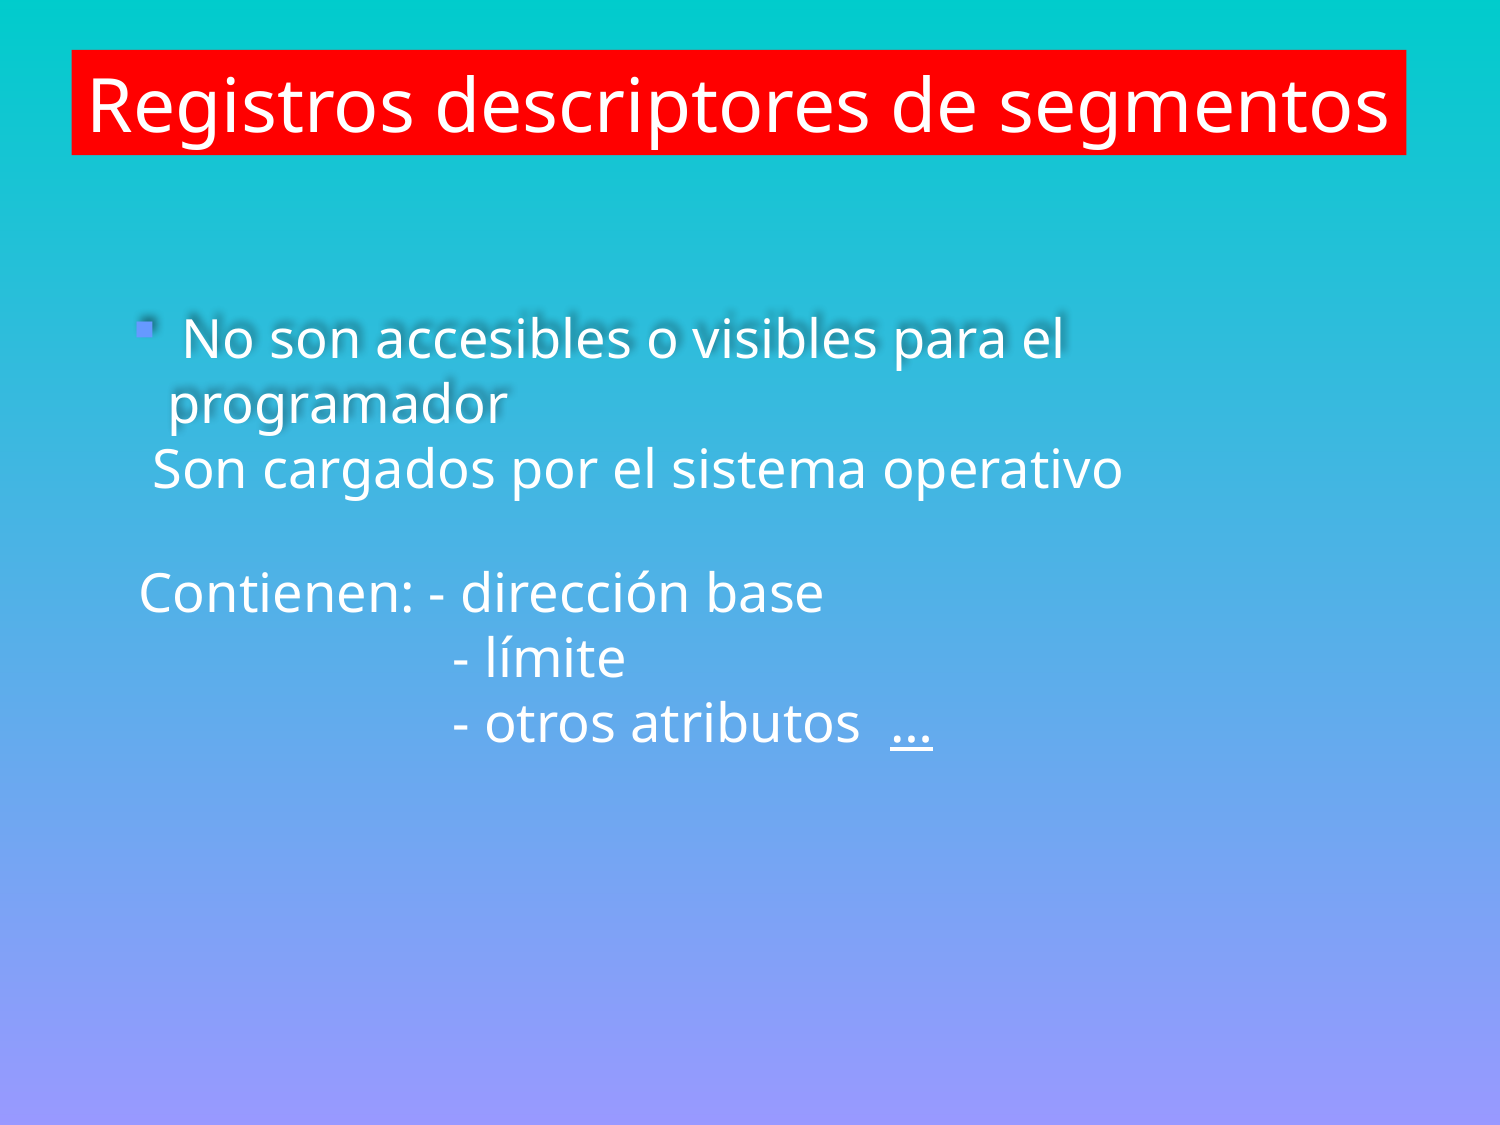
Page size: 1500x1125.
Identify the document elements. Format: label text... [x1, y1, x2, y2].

text_box Contienen: - dirección base - límite - otros atributos … [123, 550, 1258, 770]
text_box Son cargados por el sistema operativo [123, 361, 1419, 507]
text_box Registros descriptores de segmentos [71, 49, 1407, 156]
text_box No son accesibles o visibles para el programador [117, 231, 1413, 442]
